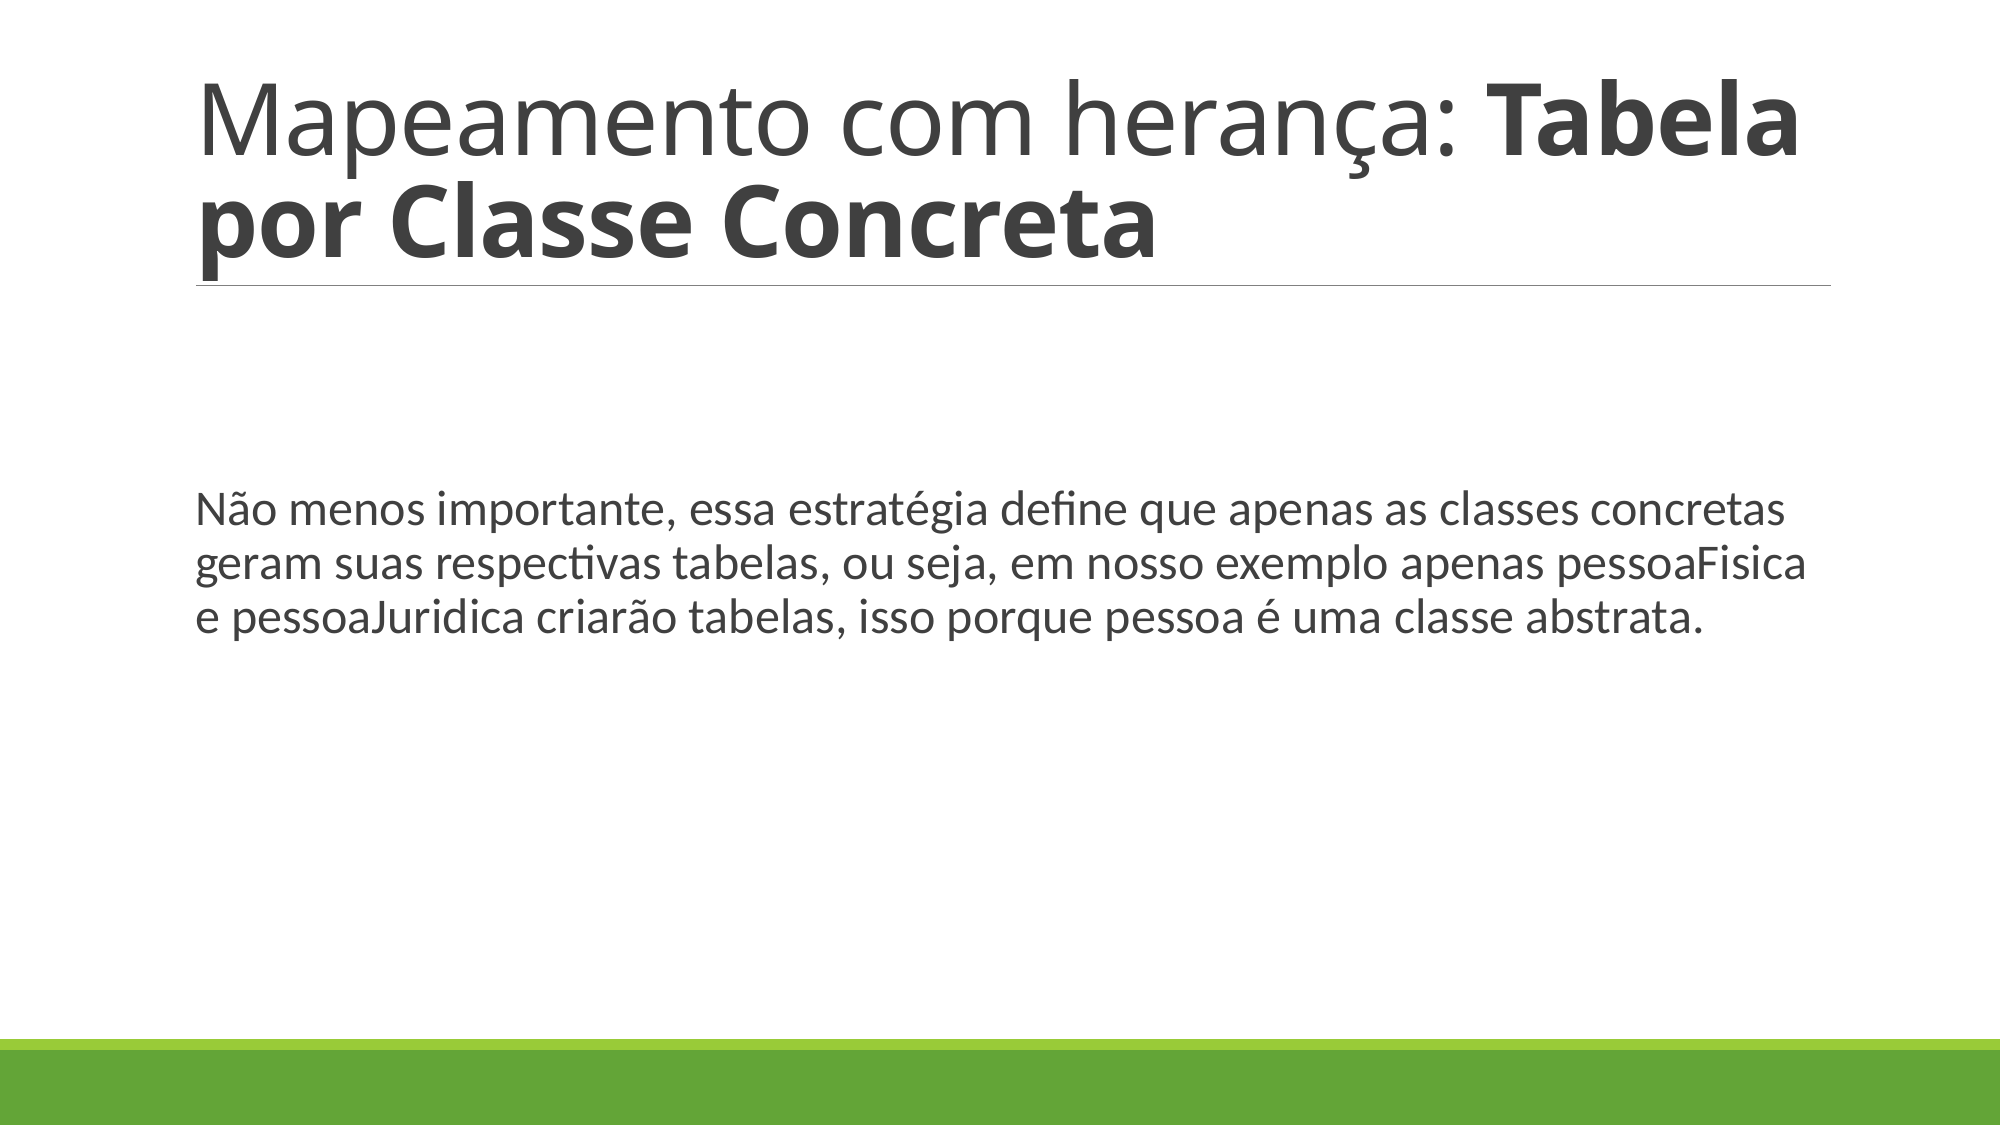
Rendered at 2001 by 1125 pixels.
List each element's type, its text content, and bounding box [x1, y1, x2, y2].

list Não menos importante, essa estratégia define que apenas as classes concretas geram suas respectivas tabelas, ou seja, em nosso exemplo apenas pessoaFisica e pessoaJuridica criarão tabelas, isso porque pessoa é uma classe abstrata. [180, 302, 1830, 963]
title Mapeamento com herança: Tabela por Classe Concreta [180, 47, 1830, 285]
